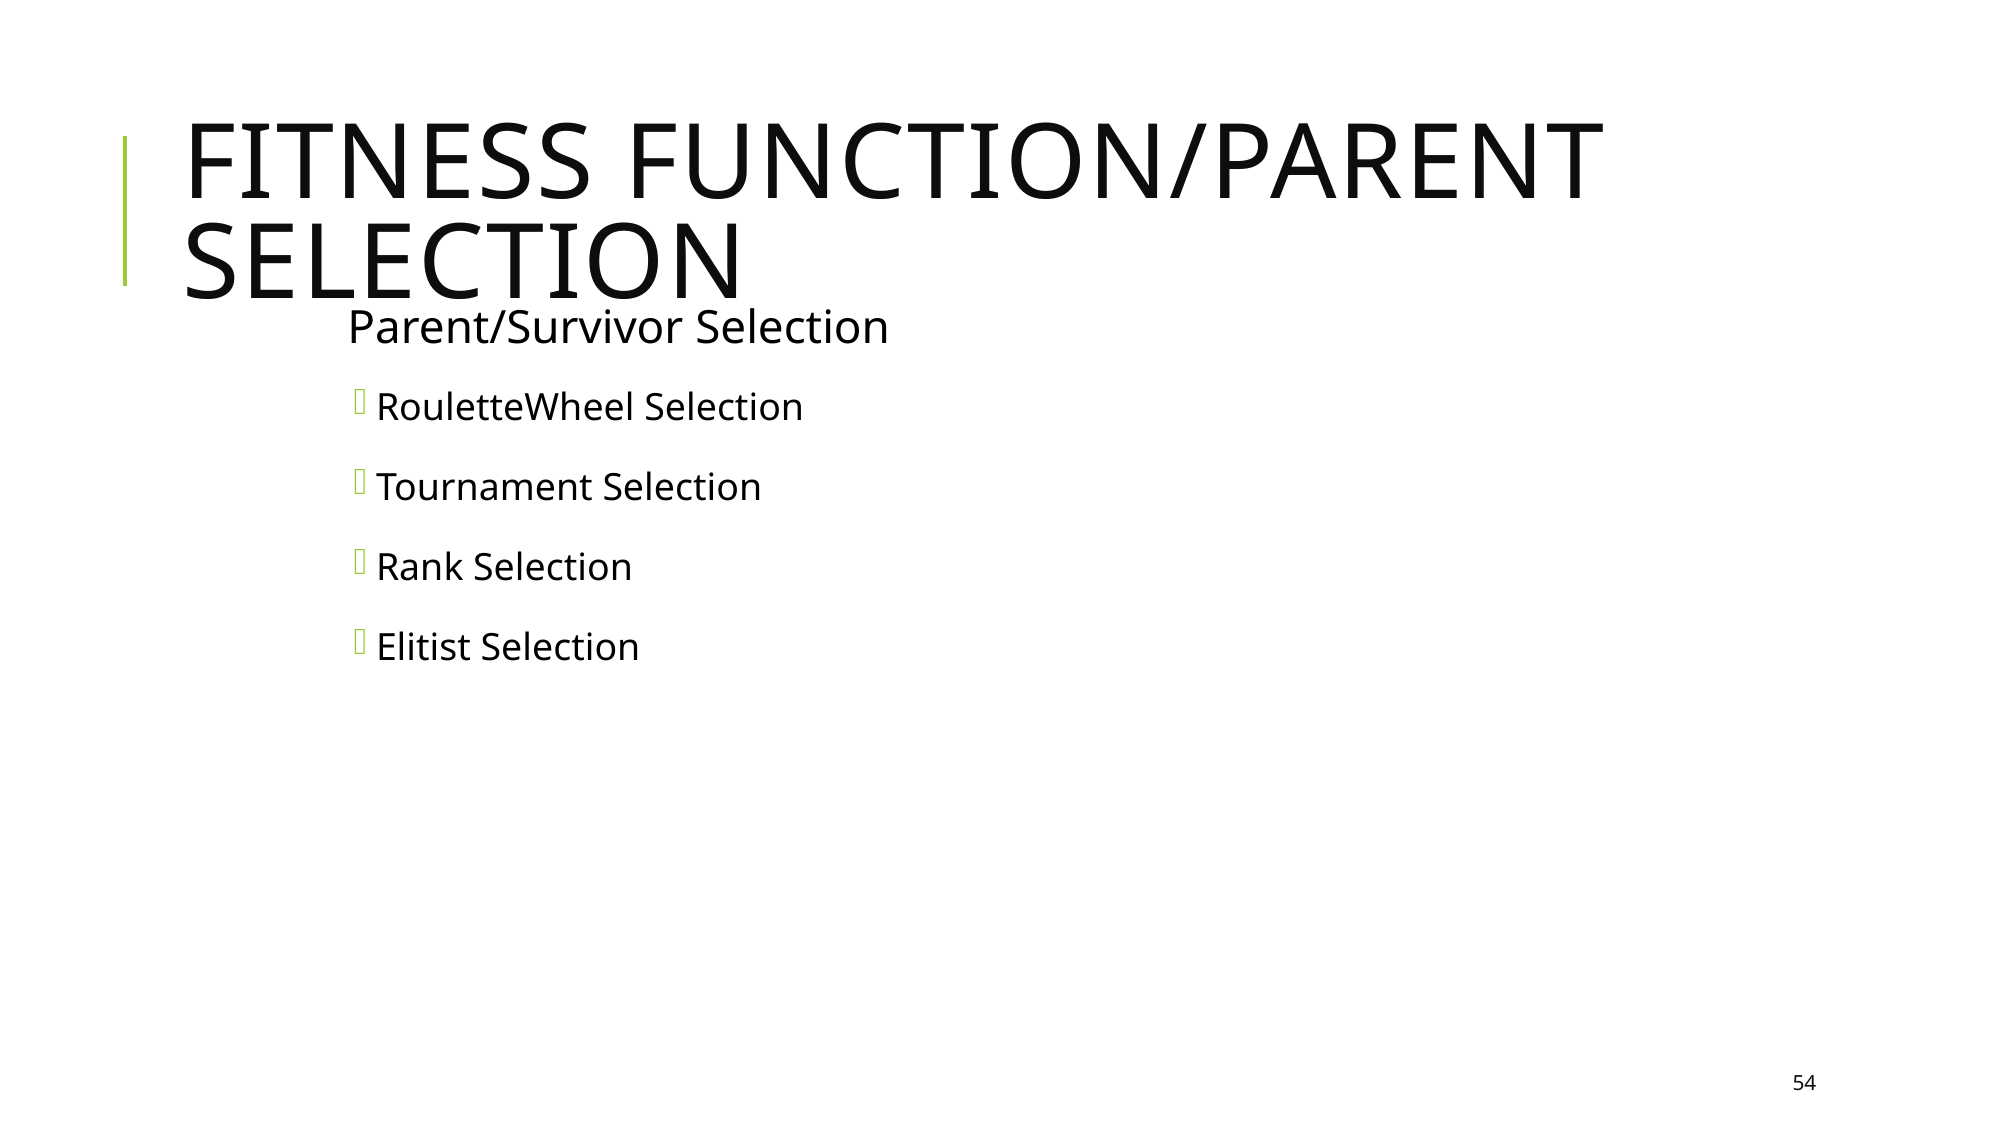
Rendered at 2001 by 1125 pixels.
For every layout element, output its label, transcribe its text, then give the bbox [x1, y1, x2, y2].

title Fitness Function/Parent Selection [168, 96, 1763, 342]
list Parent/Survivor Selection RouletteWheel Selection Tournament Selection Rank Selection Elitist Selection [324, 262, 1550, 1062]
slide_number 54 [1777, 1061, 1938, 1107]
